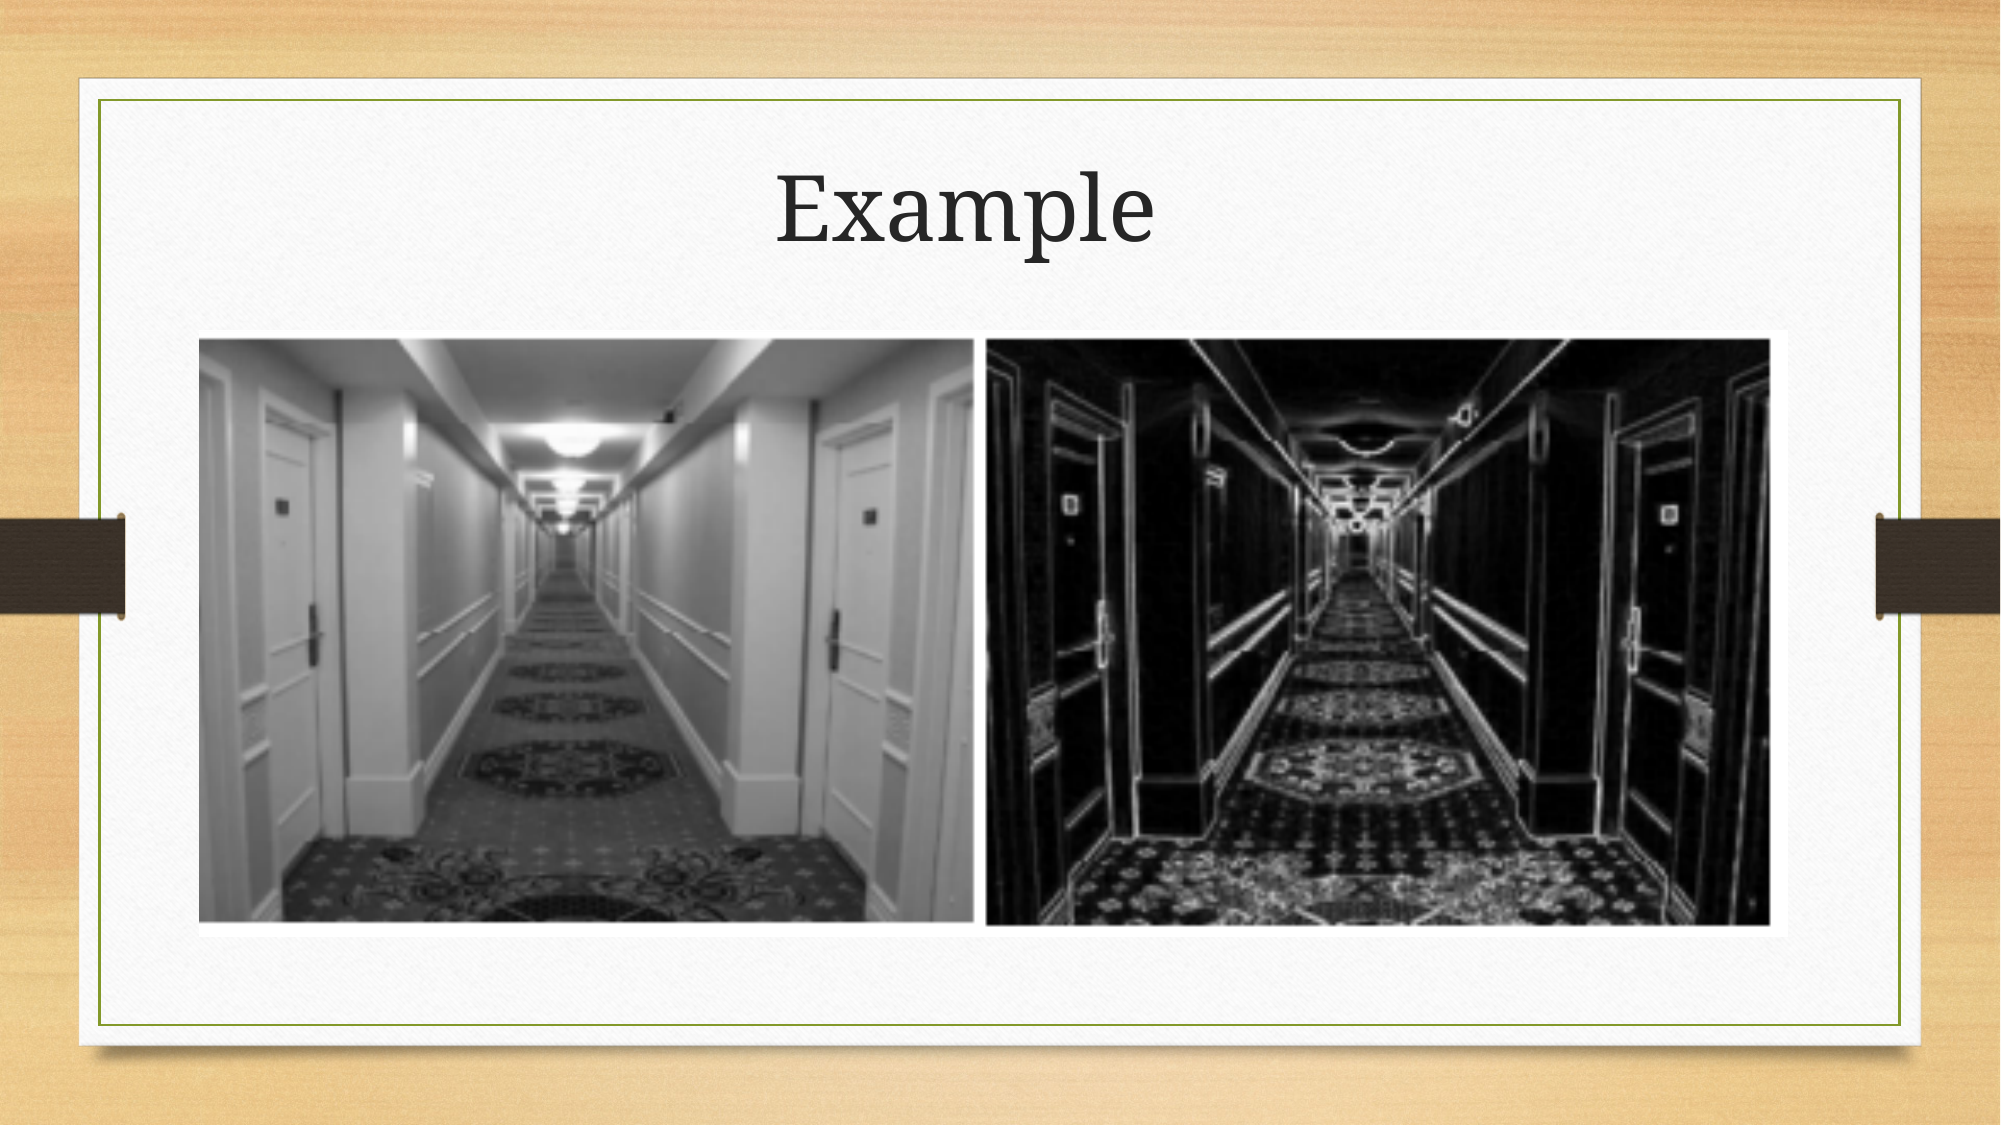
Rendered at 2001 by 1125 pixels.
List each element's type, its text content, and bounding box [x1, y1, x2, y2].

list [199, 330, 984, 938]
picture [0, 0, 2001, 1125]
title Example [212, 98, 1788, 312]
